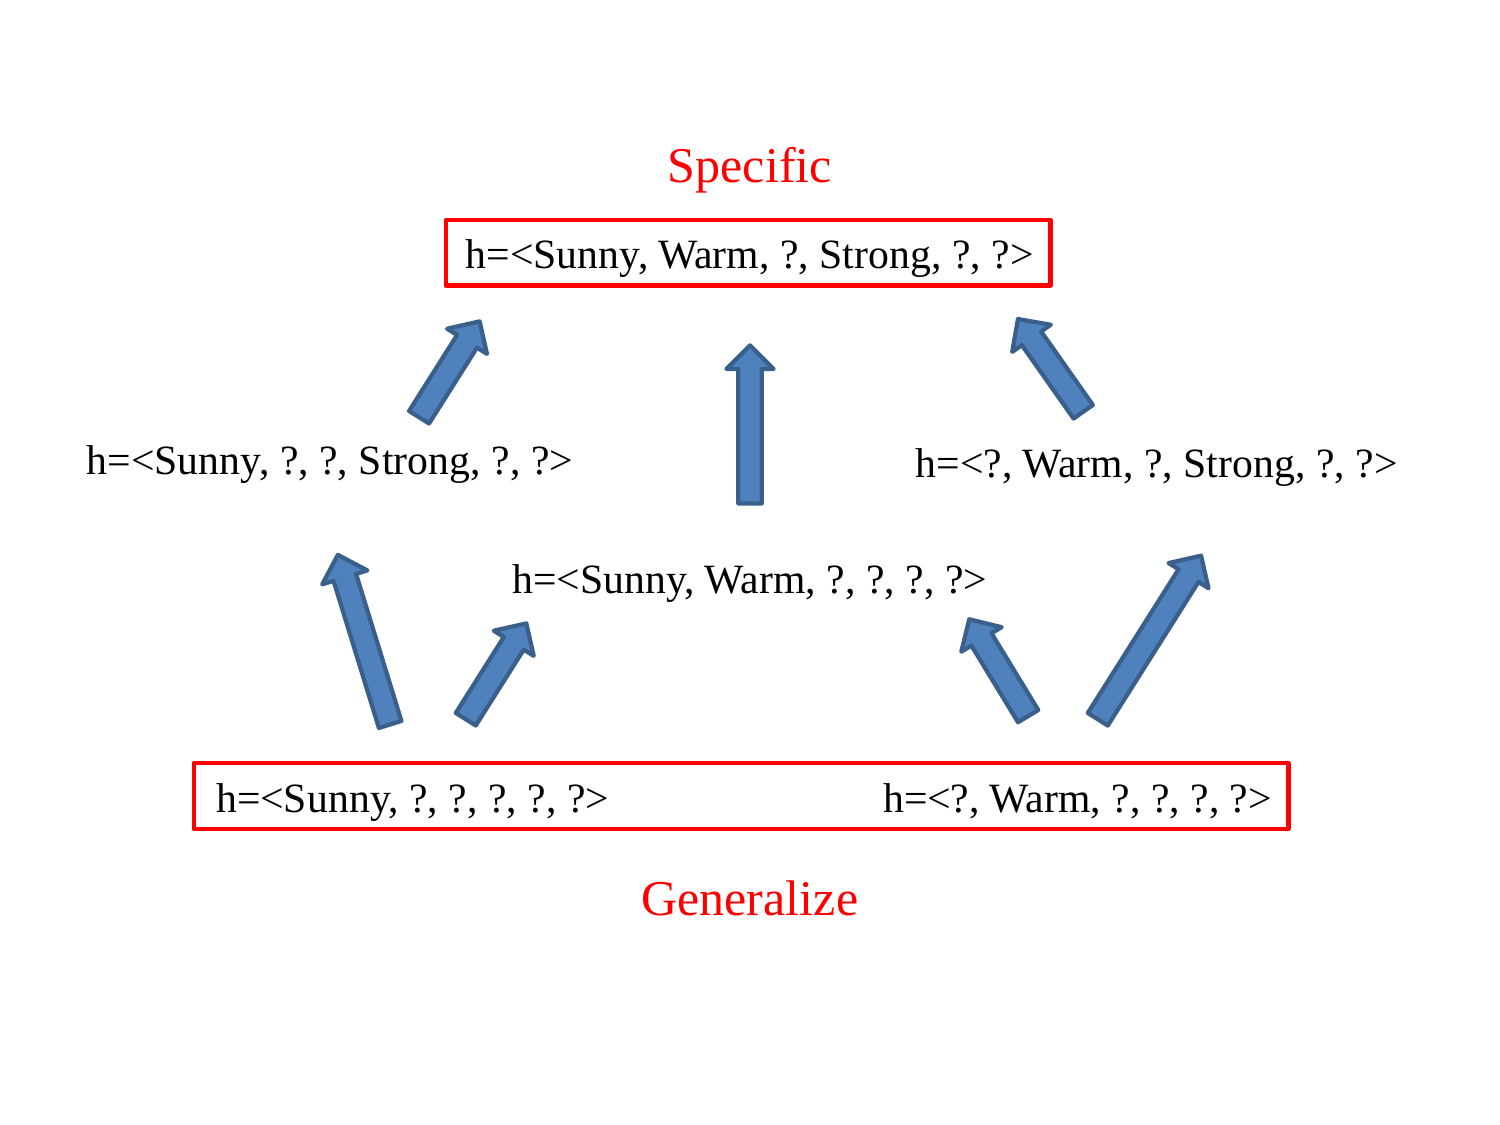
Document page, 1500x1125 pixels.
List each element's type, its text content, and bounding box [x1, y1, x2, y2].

text_box [1010, 316, 1095, 421]
text_box h=<?, Warm, ?, Strong, ?, ?> [900, 428, 1413, 494]
text_box [407, 319, 490, 426]
text_box Specific [253, 125, 1247, 201]
text_box [320, 552, 404, 730]
text_box h=<Sunny, ?, ?, Strong, ?, ?> [71, 425, 589, 491]
text_box Generalize [253, 857, 1247, 933]
text_box [724, 343, 776, 506]
text_box [192, 761, 1291, 831]
text_box [444, 218, 1053, 288]
text_box h=<Sunny, Warm, ?, ?, ?, ?> [497, 544, 1003, 609]
text_box [1085, 553, 1211, 728]
text_box [959, 617, 1041, 725]
text_box [453, 621, 536, 728]
